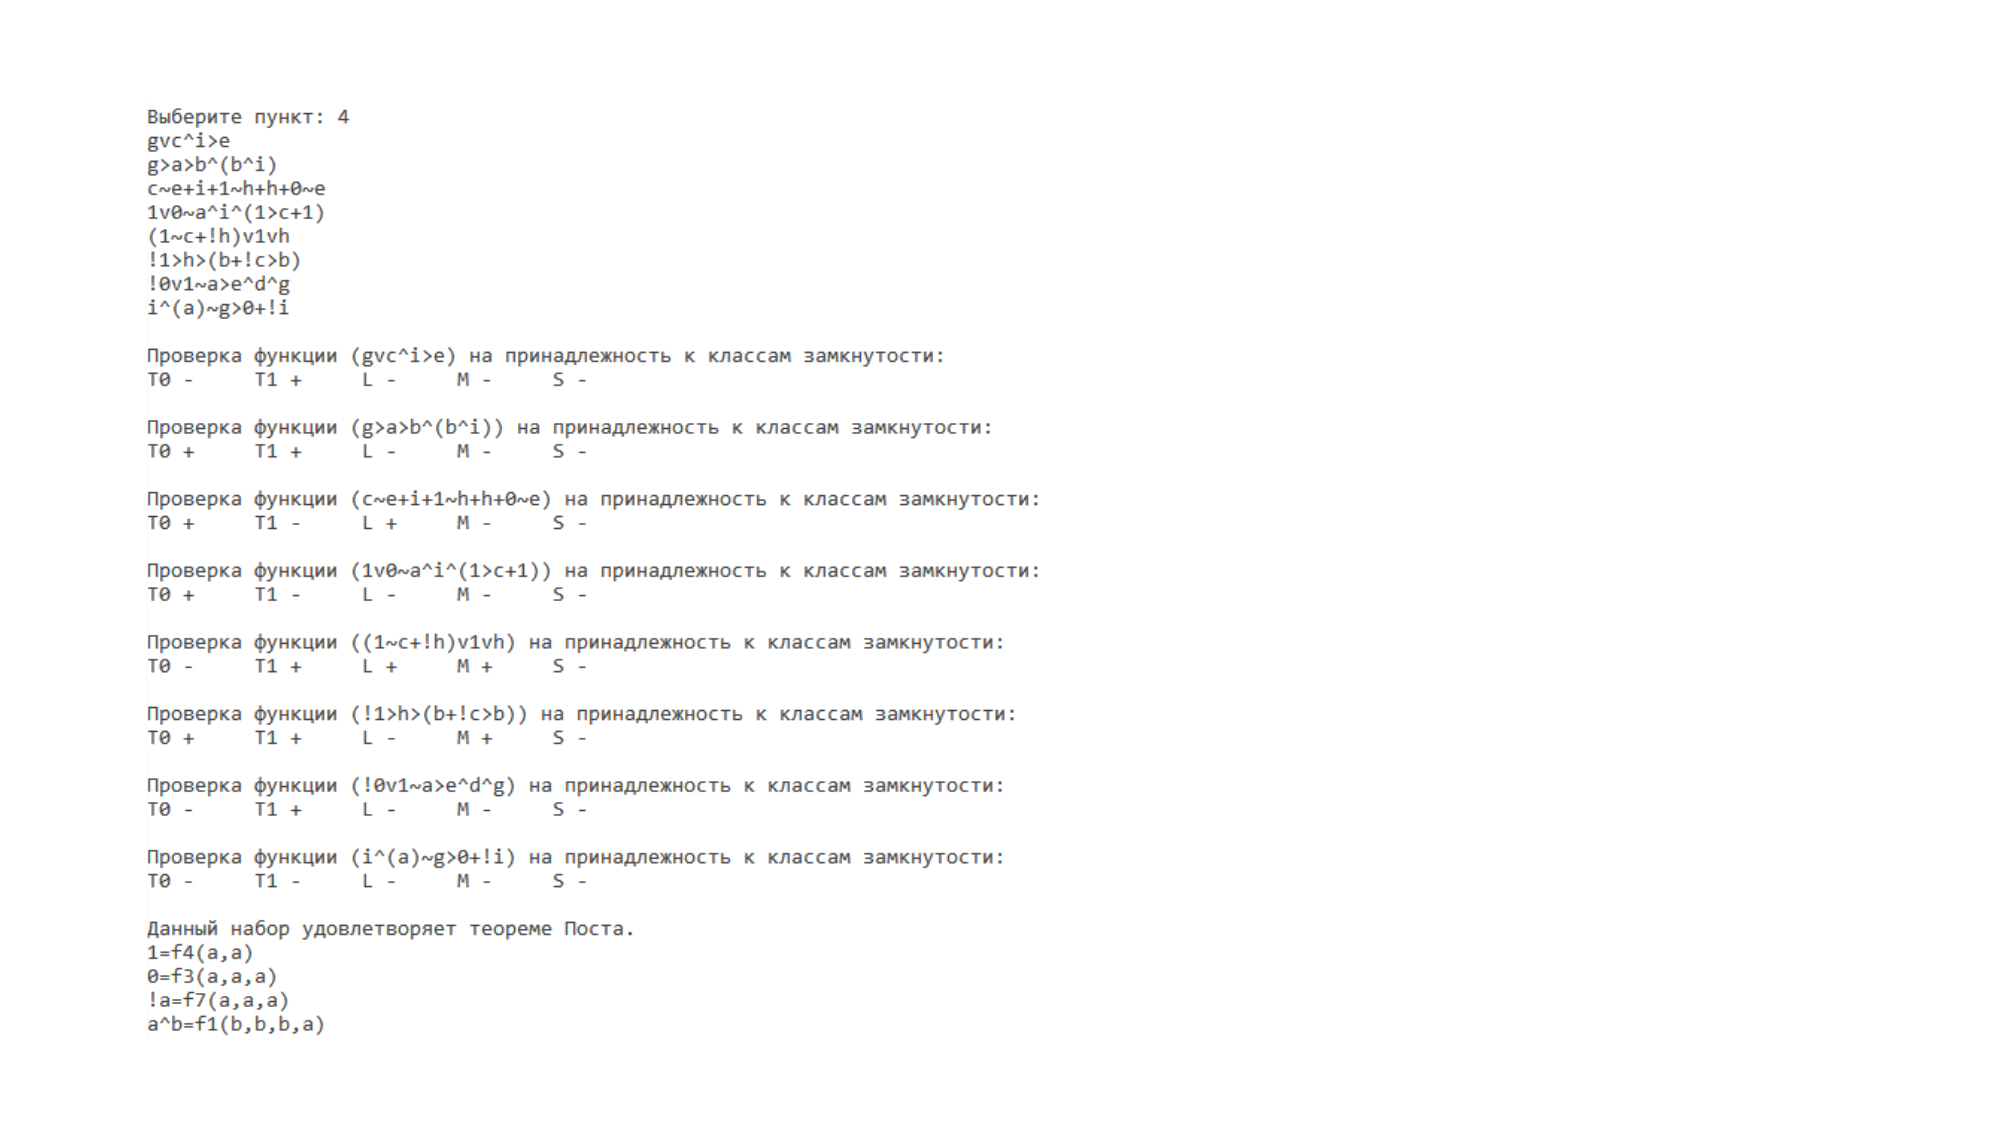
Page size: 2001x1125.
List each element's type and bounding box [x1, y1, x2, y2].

picture [147, 99, 1635, 1039]
